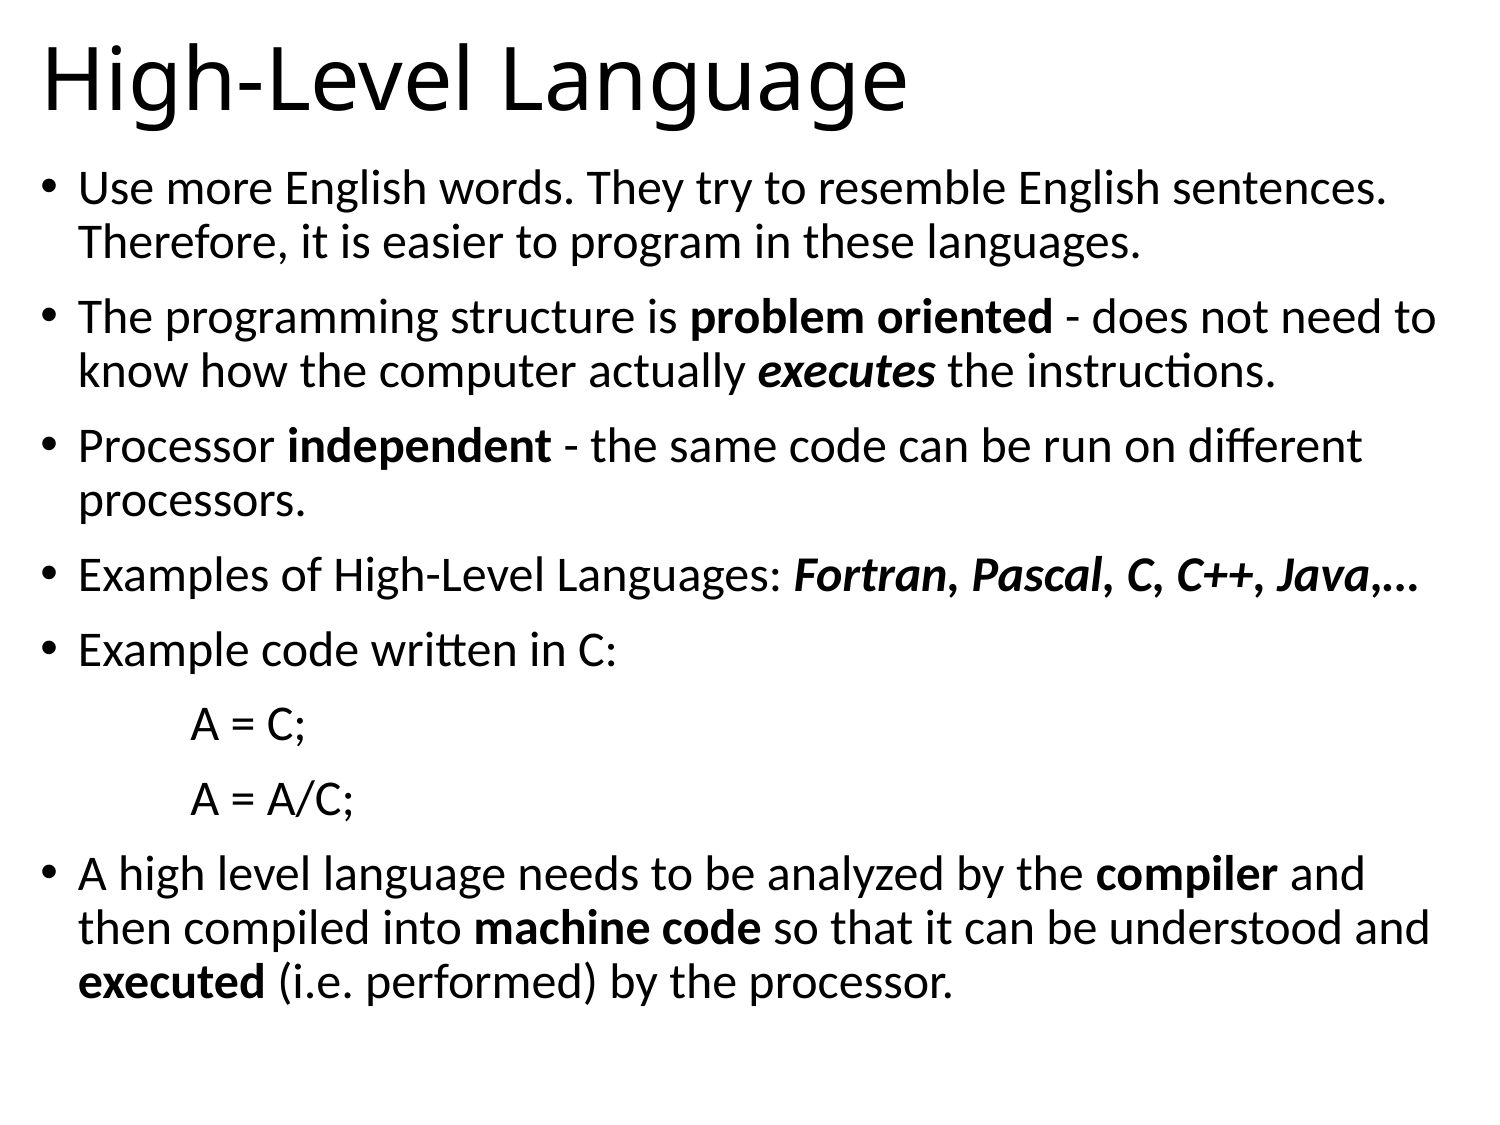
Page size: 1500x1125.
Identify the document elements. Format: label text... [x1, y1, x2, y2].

list Use more English words. They try to resemble English sentences. Therefore, it is easier to program in these languages. The programming structure is problem oriented - does not need to know how the computer actually executes the instructions. Processor independent - the same code can be run on different processors. Examples of High-Level Languages: Fortran, Pascal, C, C++, Java,… Example code written in C: A = C; A = A/C; A high level language needs to be analyzed by the compiler and then compiled into machine code so that it can be understood and executed (i.e. performed) by the processor. [25, 154, 1469, 1125]
title High-Level Language [25, 26, 1469, 138]
